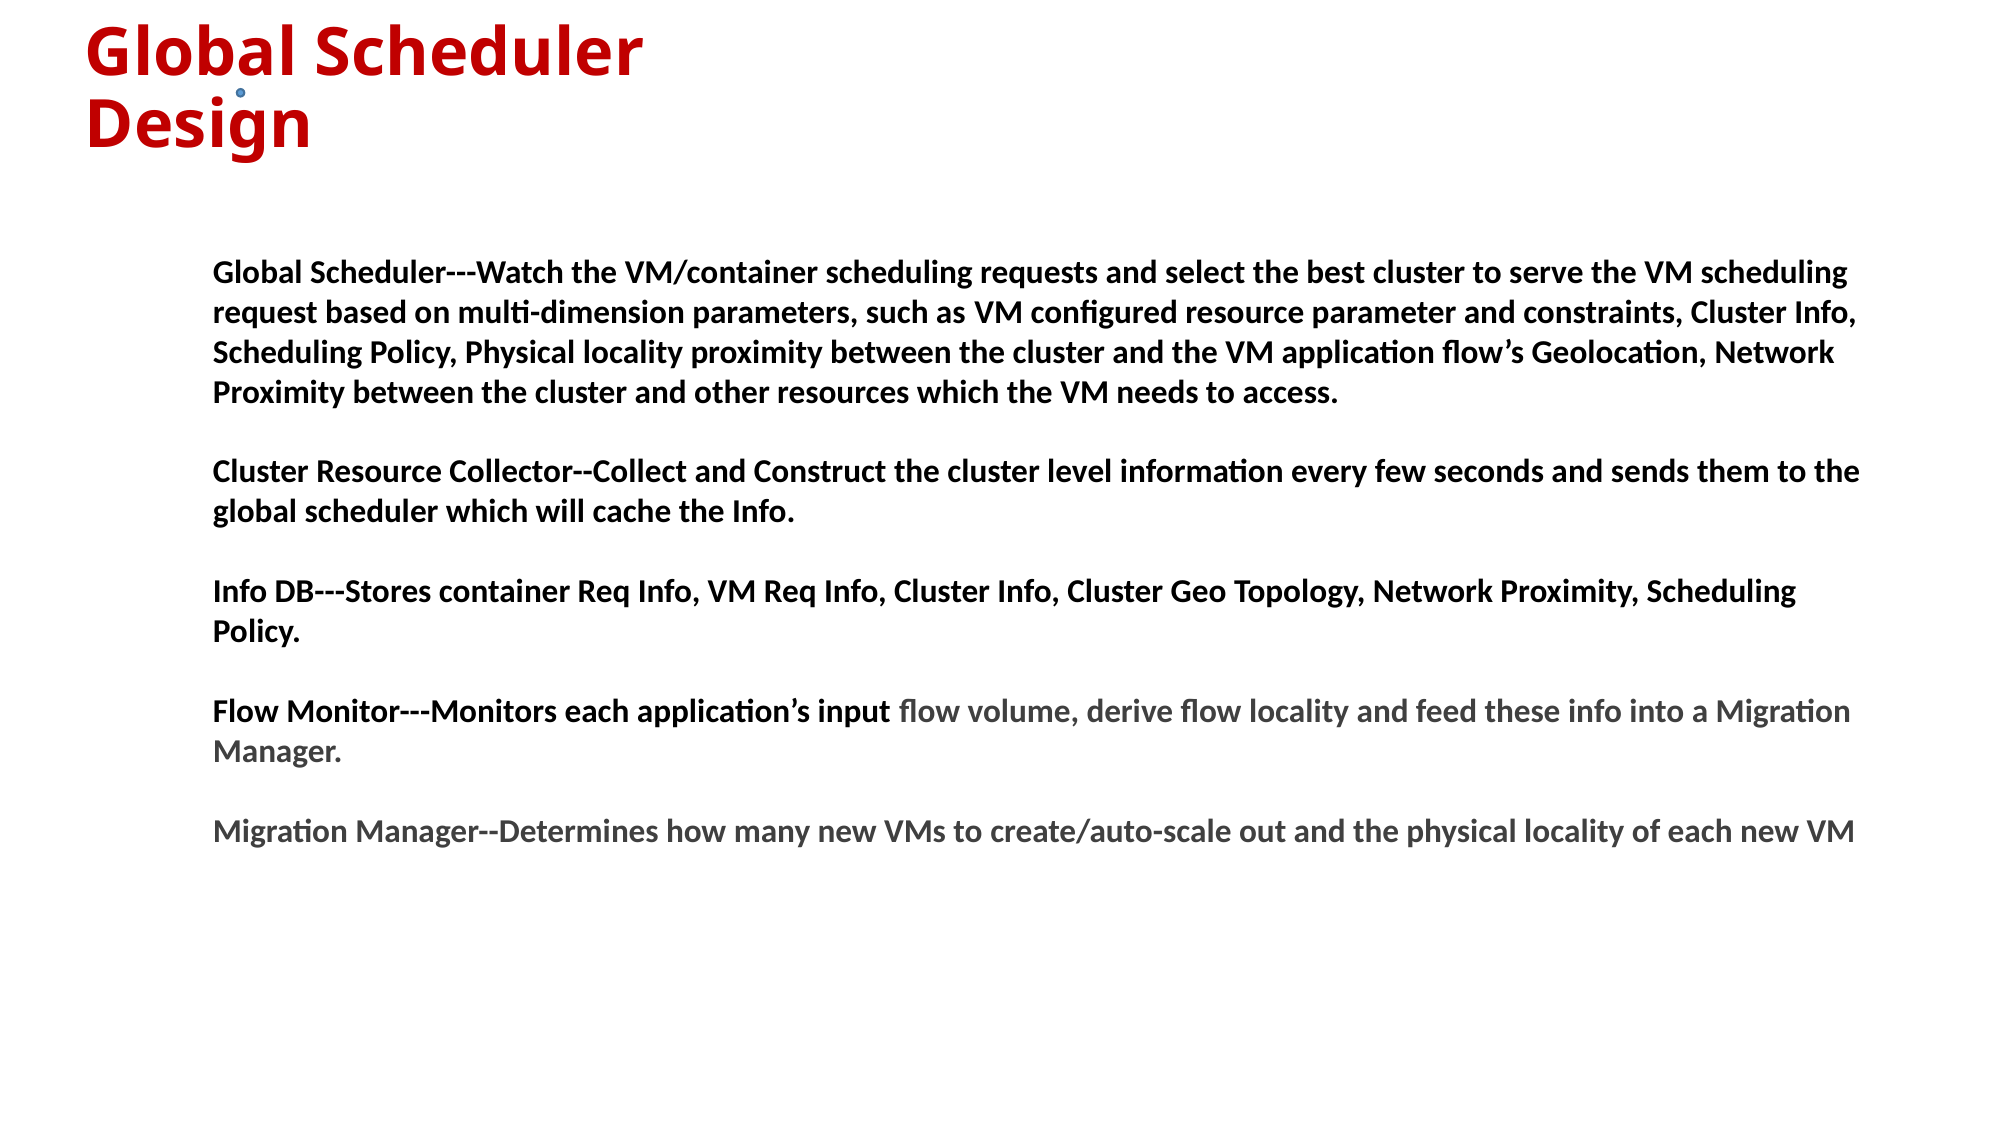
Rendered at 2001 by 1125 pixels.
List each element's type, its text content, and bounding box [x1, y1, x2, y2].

text_box Global Scheduler---Watch the VM/container scheduling requests and select the best cluster to serve the VM scheduling request based on multi-dimension parameters, such as VM configured resource parameter and constraints, Cluster Info, Scheduling Policy, Physical locality proximity between the cluster and the VM application flow’s Geolocation, Network Proximity between the cluster and other resources which the VM needs to access. Cluster Resource Collector--Collect and Construct the cluster level information every few seconds and sends them to the global scheduler which will cache the Info. Info DB---Stores container Req Info, VM Req Info, Cluster Info, Cluster Geo Topology, Network Proximity, Scheduling Policy. Flow Monitor---Monitors each application’s input flow volume, derive flow locality and feed these info into a Migration Manager. Migration Manager--Determines how many new VMs to create/auto-scale out and the physical locality of each new VM [198, 242, 1910, 857]
text_box [235, 87, 246, 98]
title Global Scheduler Design [70, 12, 831, 167]
